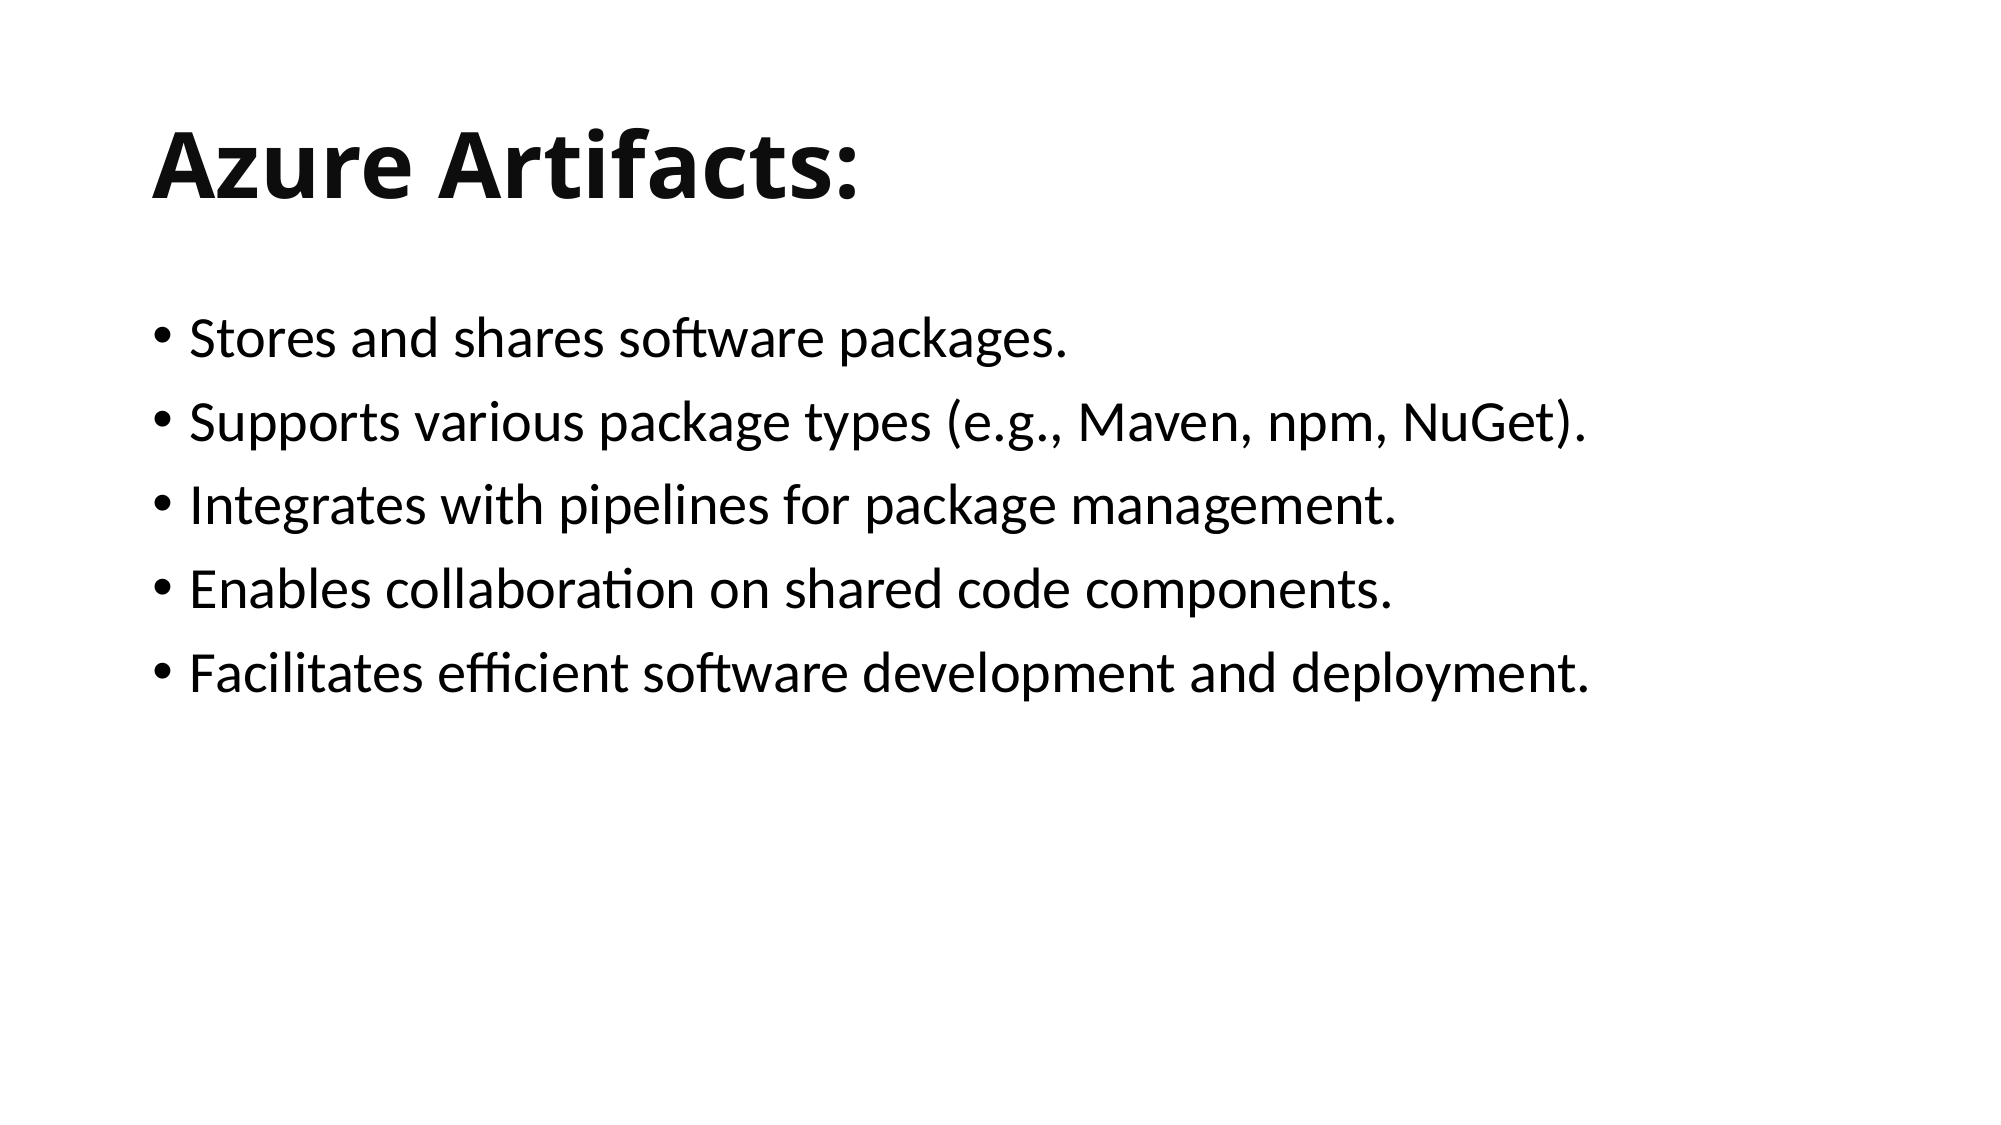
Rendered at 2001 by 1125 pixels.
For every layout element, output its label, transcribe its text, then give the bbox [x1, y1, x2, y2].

list Stores and shares software packages. Supports various package types (e.g., Maven, npm, NuGet). Integrates with pipelines for package management. Enables collaboration on shared code components. Facilitates efficient software development and deployment. [137, 299, 1863, 1014]
title Azure Artifacts: [137, 59, 1863, 278]
